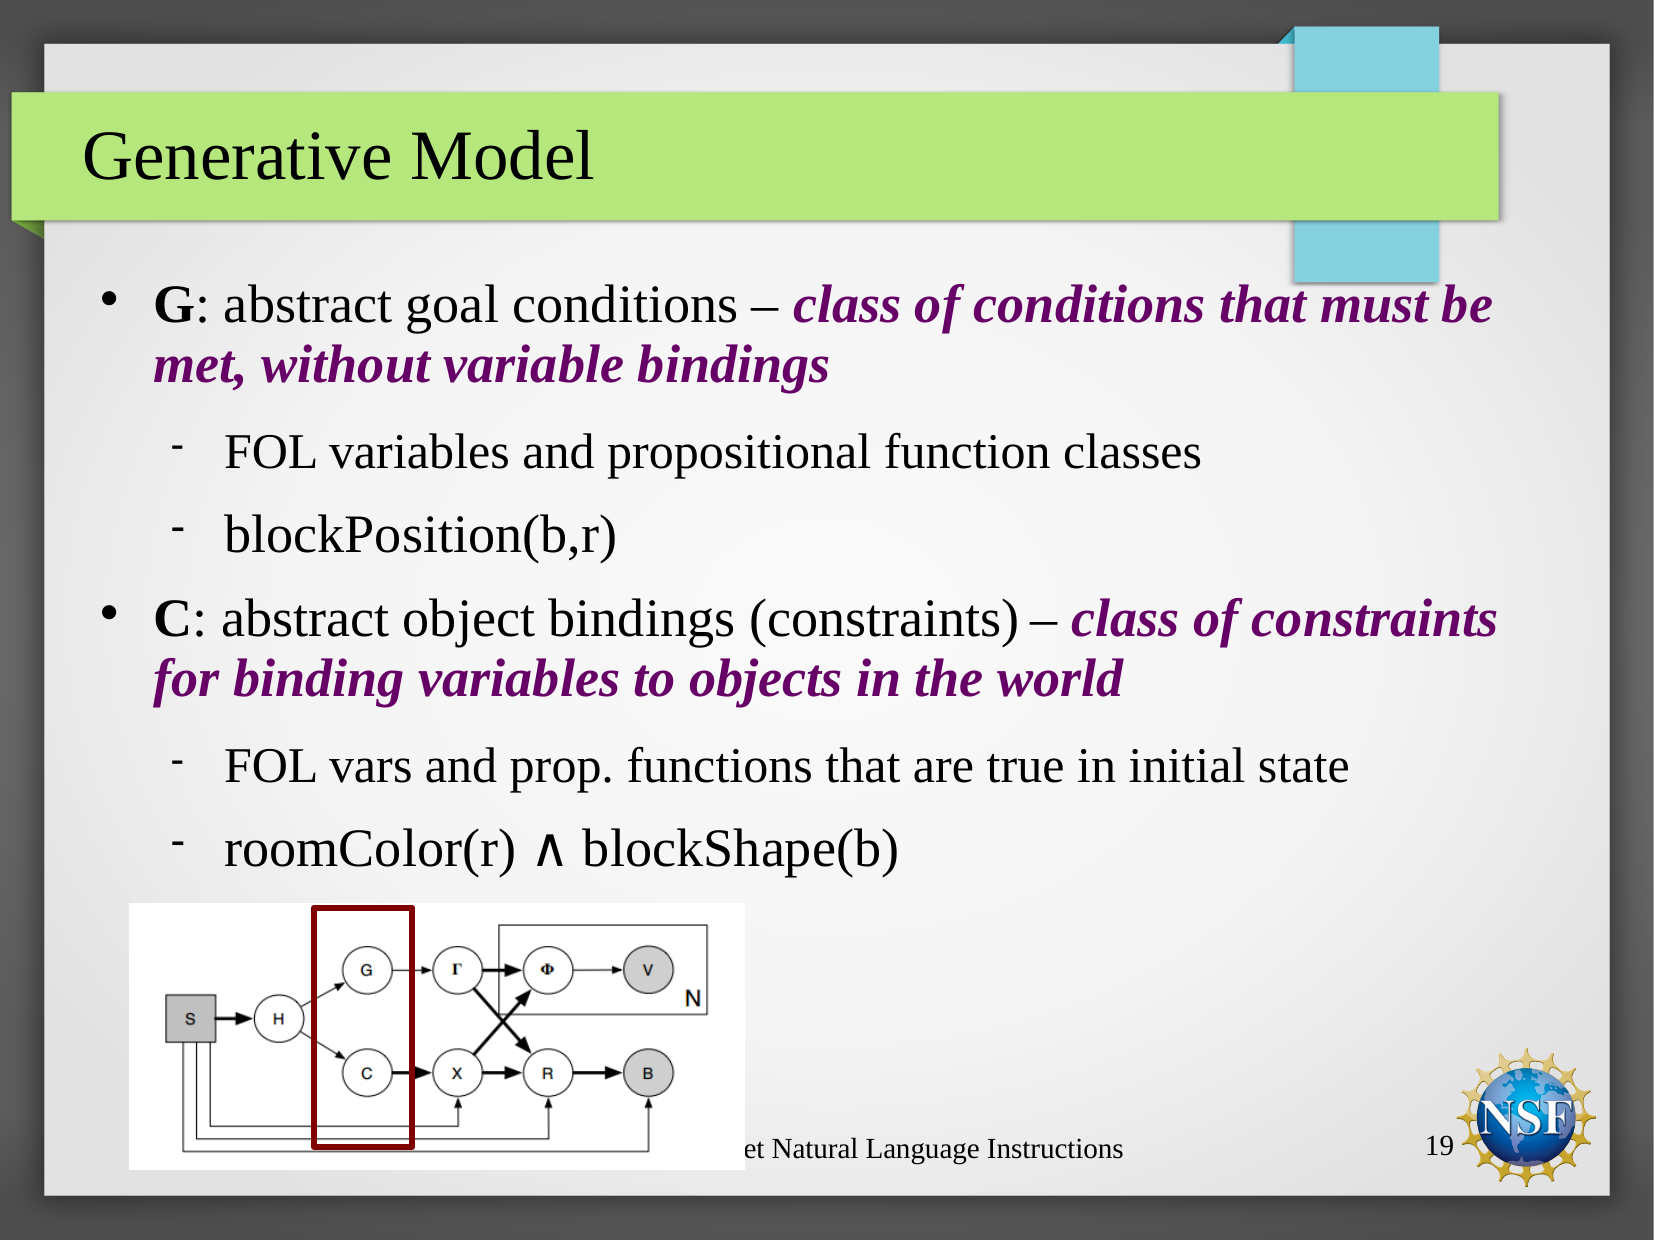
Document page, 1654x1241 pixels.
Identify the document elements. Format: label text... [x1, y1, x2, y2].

picture [0, 0, 1654, 1240]
slide_number 19 [1178, 1129, 1455, 1216]
footer Learning to Interpret Natural Language Instructions [467, 1129, 1178, 1216]
list G: abstract goal conditions – class of conditions that must be met, without variable bindings FOL variables and propositional function classes blockPosition(b,r) C: abstract object bindings (constraints) – class of constraints for binding variables to objects in the world FOL vars and prop. functions that are true in initial state roomColor(r) ∧ blockShape(b) [82, 269, 1572, 1015]
title Generative Model [82, 94, 1264, 213]
